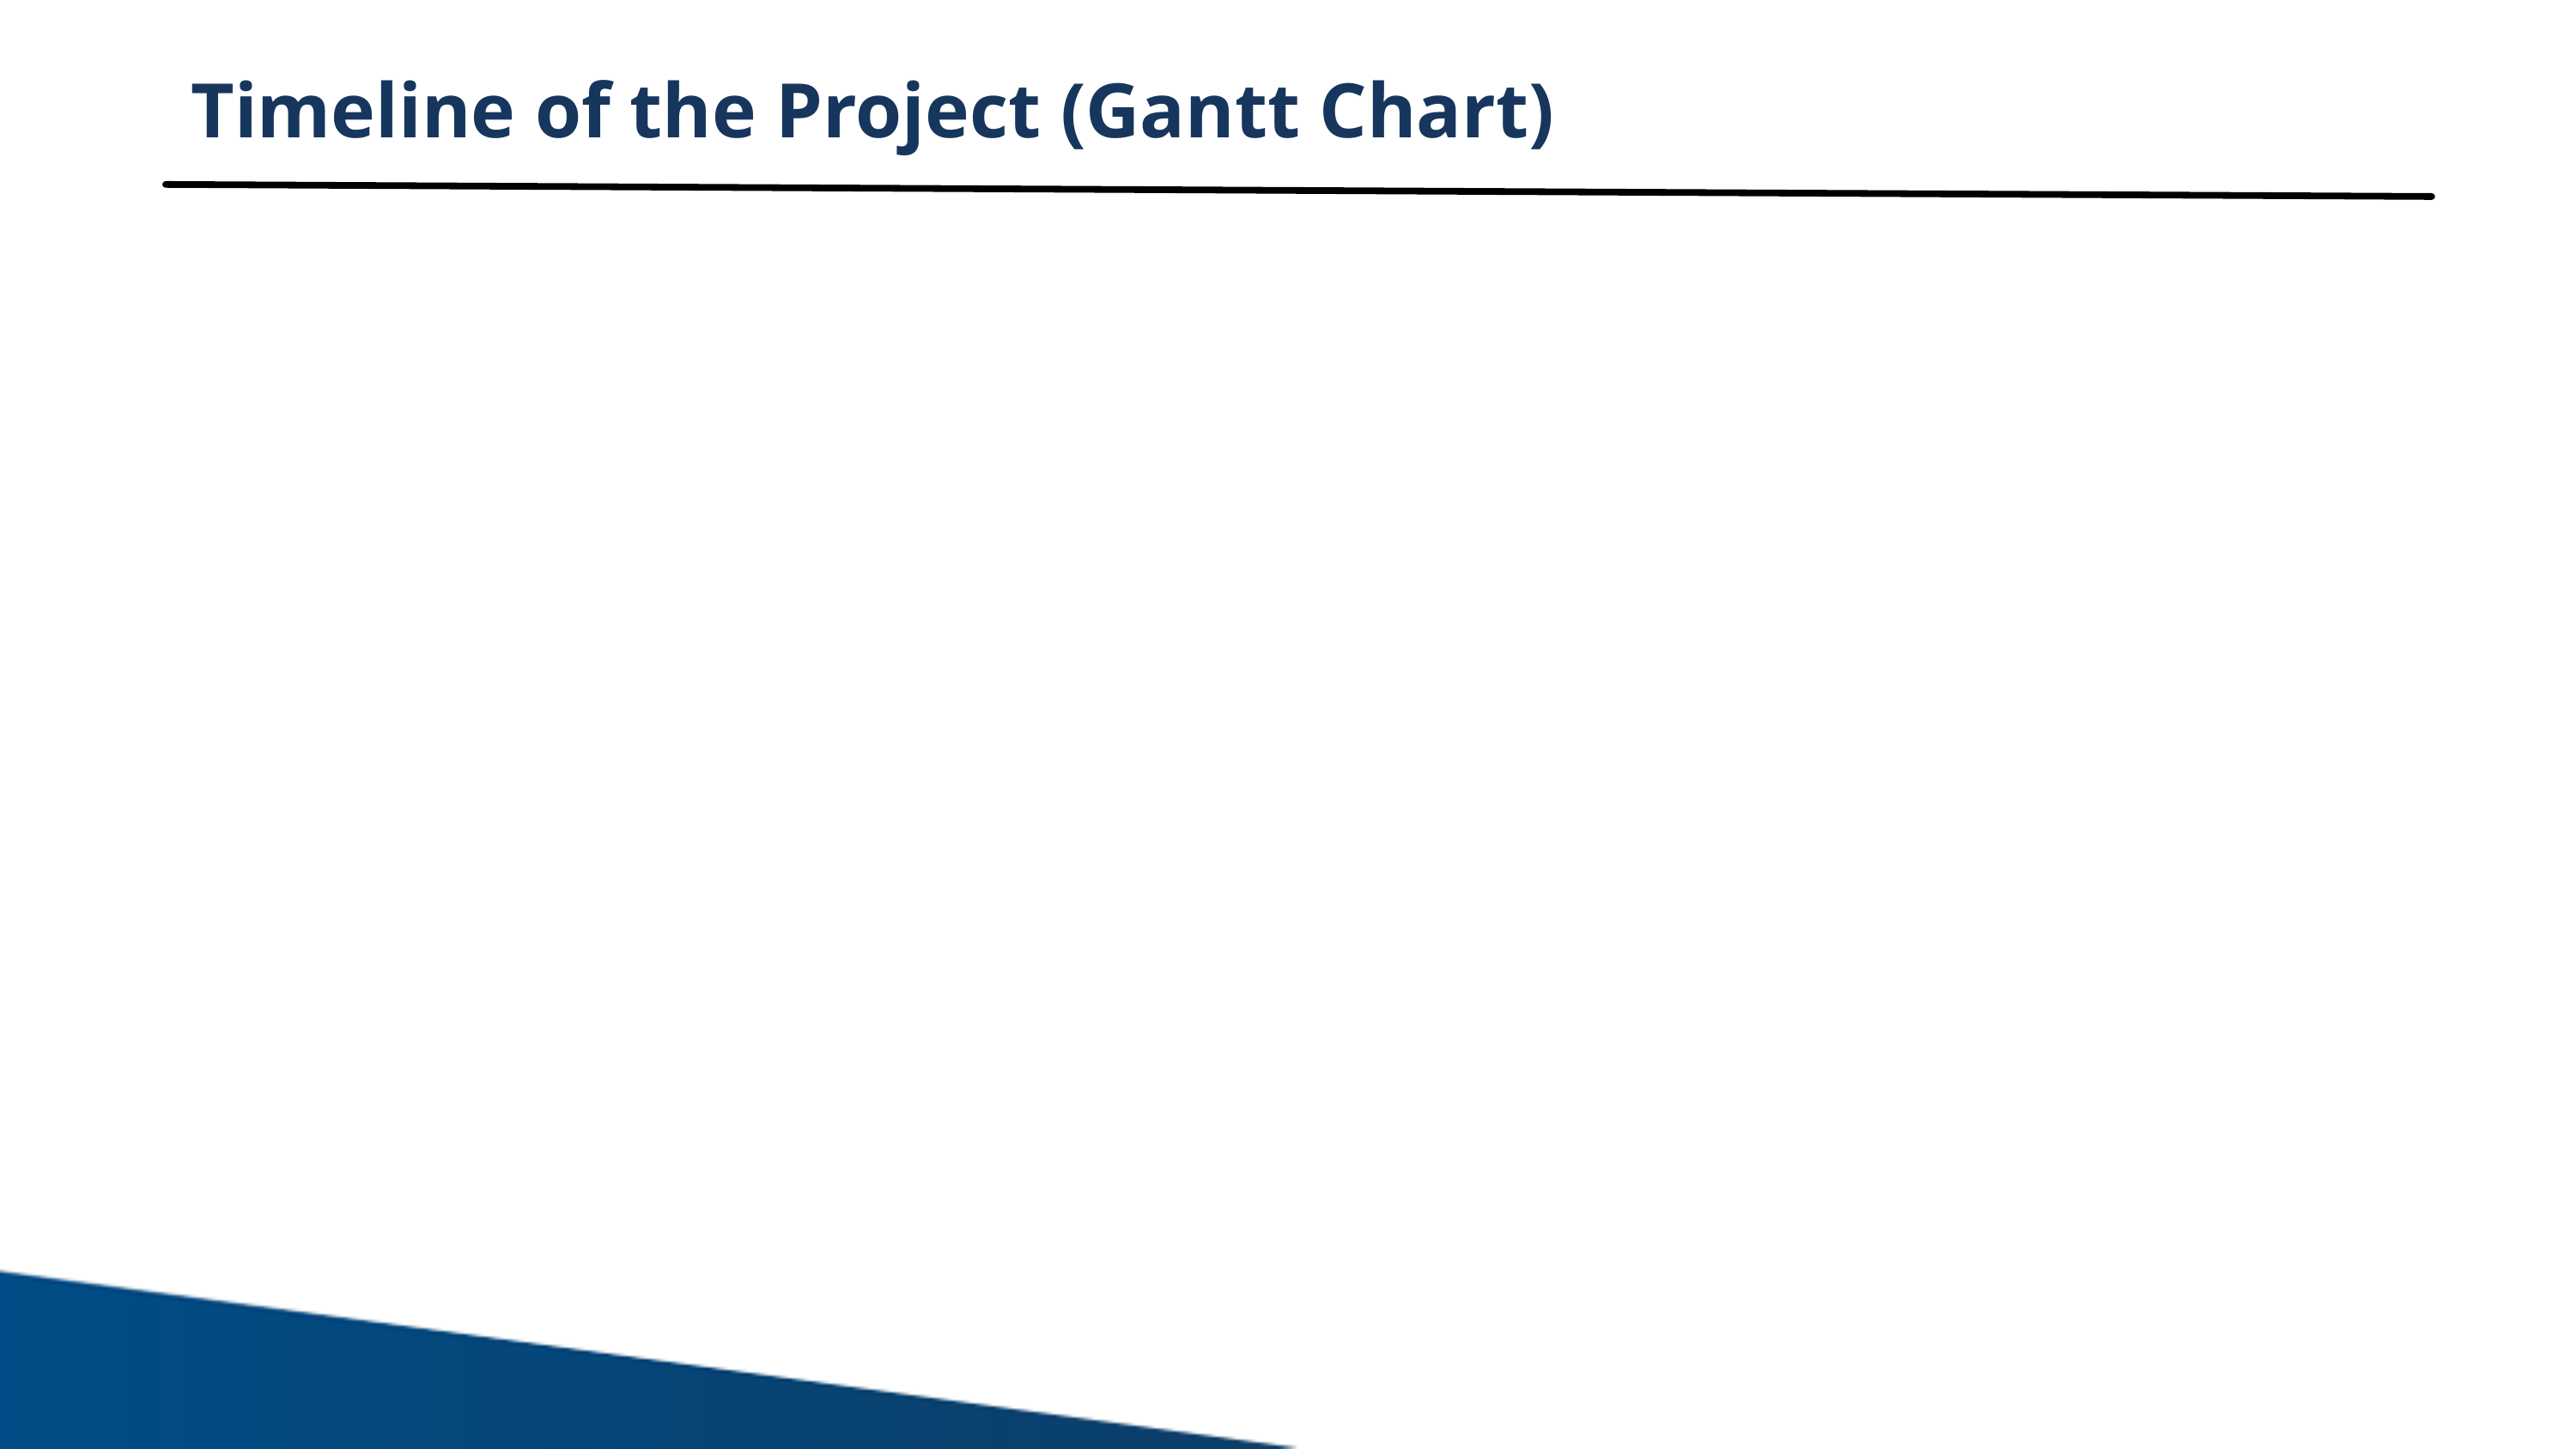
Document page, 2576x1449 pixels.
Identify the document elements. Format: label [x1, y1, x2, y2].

text_box [0, 1264, 2576, 1449]
text_box [191, 0, 2445, 217]
